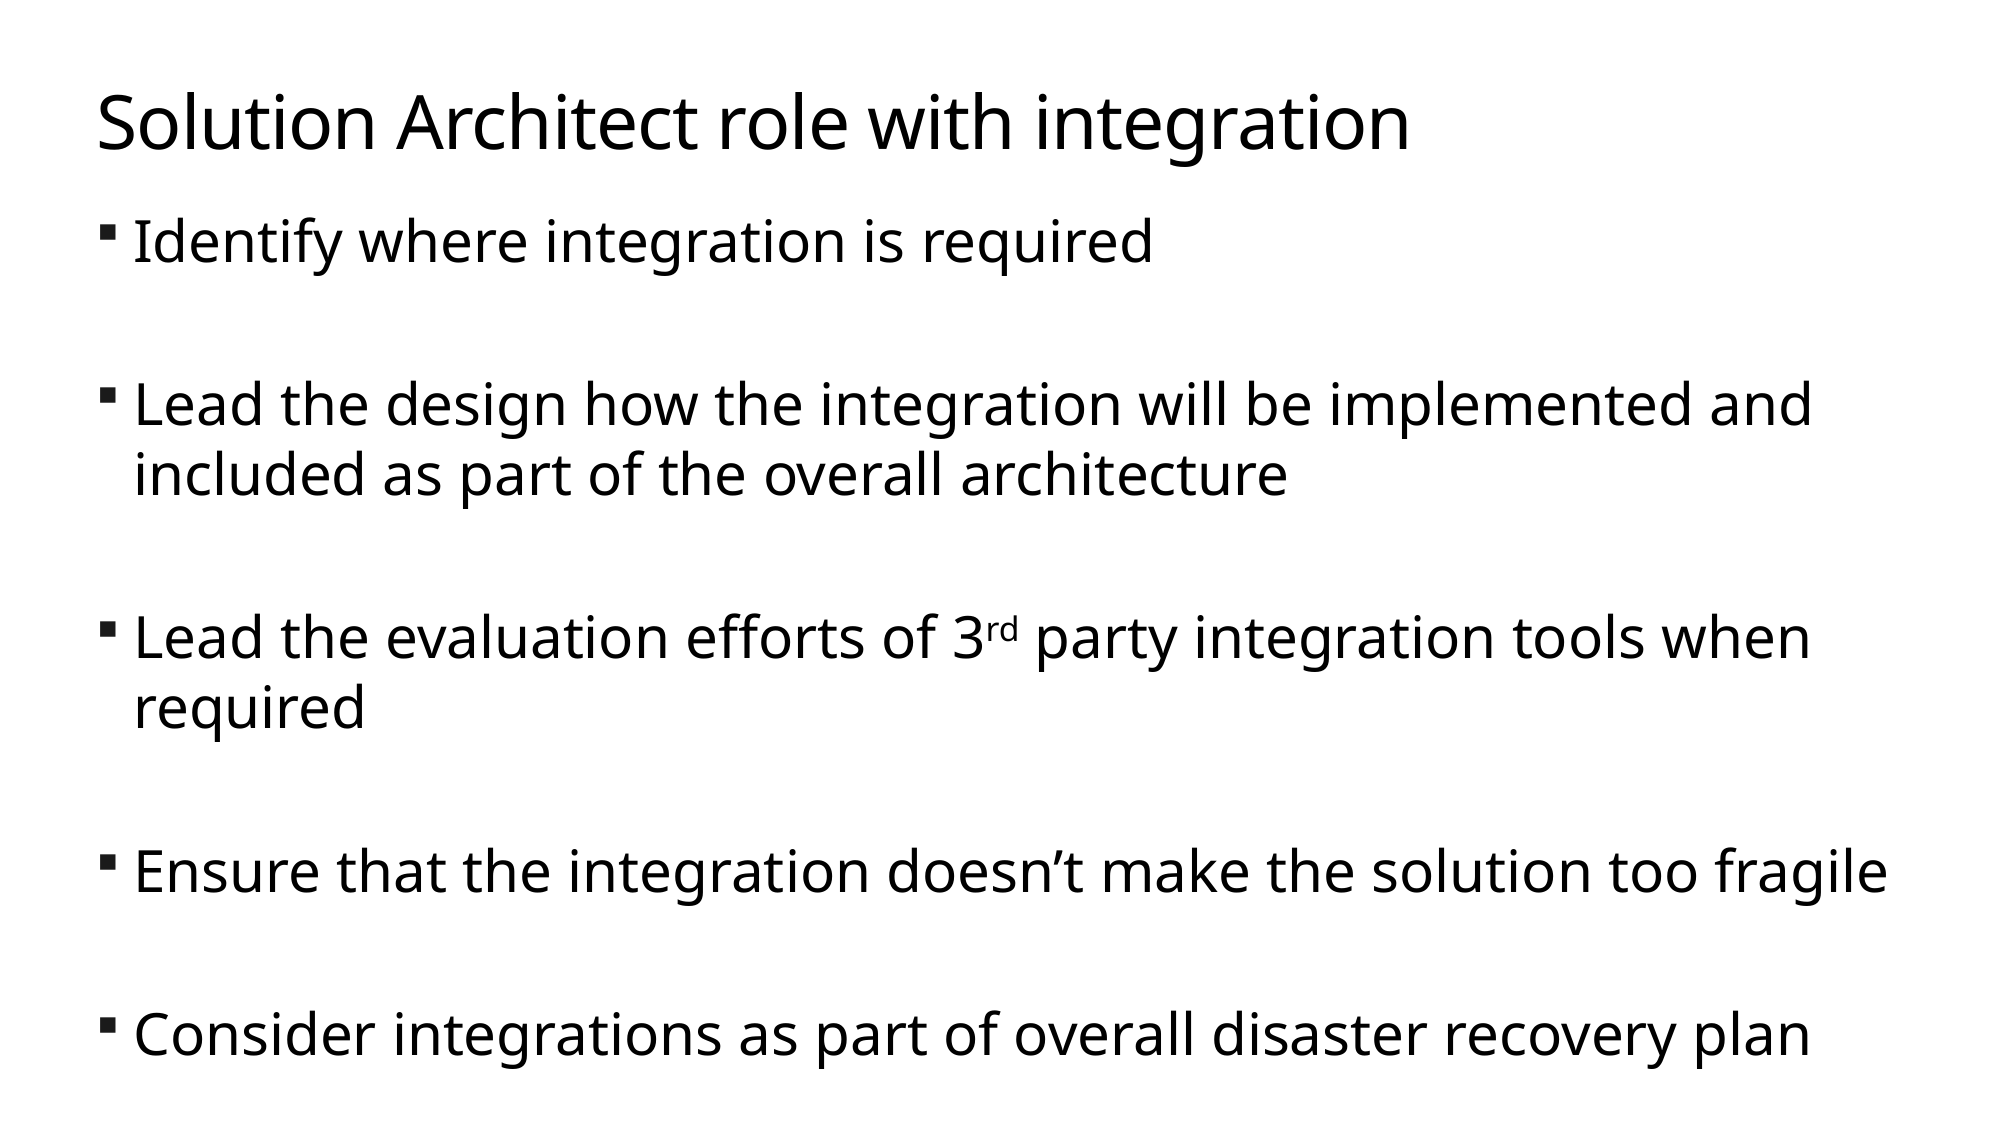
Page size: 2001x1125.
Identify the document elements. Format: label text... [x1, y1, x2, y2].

title Solution Architect role with integration [96, 75, 1904, 166]
list Identify where integration is required Lead the design how the integration will be implemented and included as part of the overall architecture Lead the evaluation efforts of 3rd party integration tools when required Ensure that the integration doesn’t make the solution too fragile Consider integrations as part of overall disaster recovery plan [95, 204, 1904, 1095]
